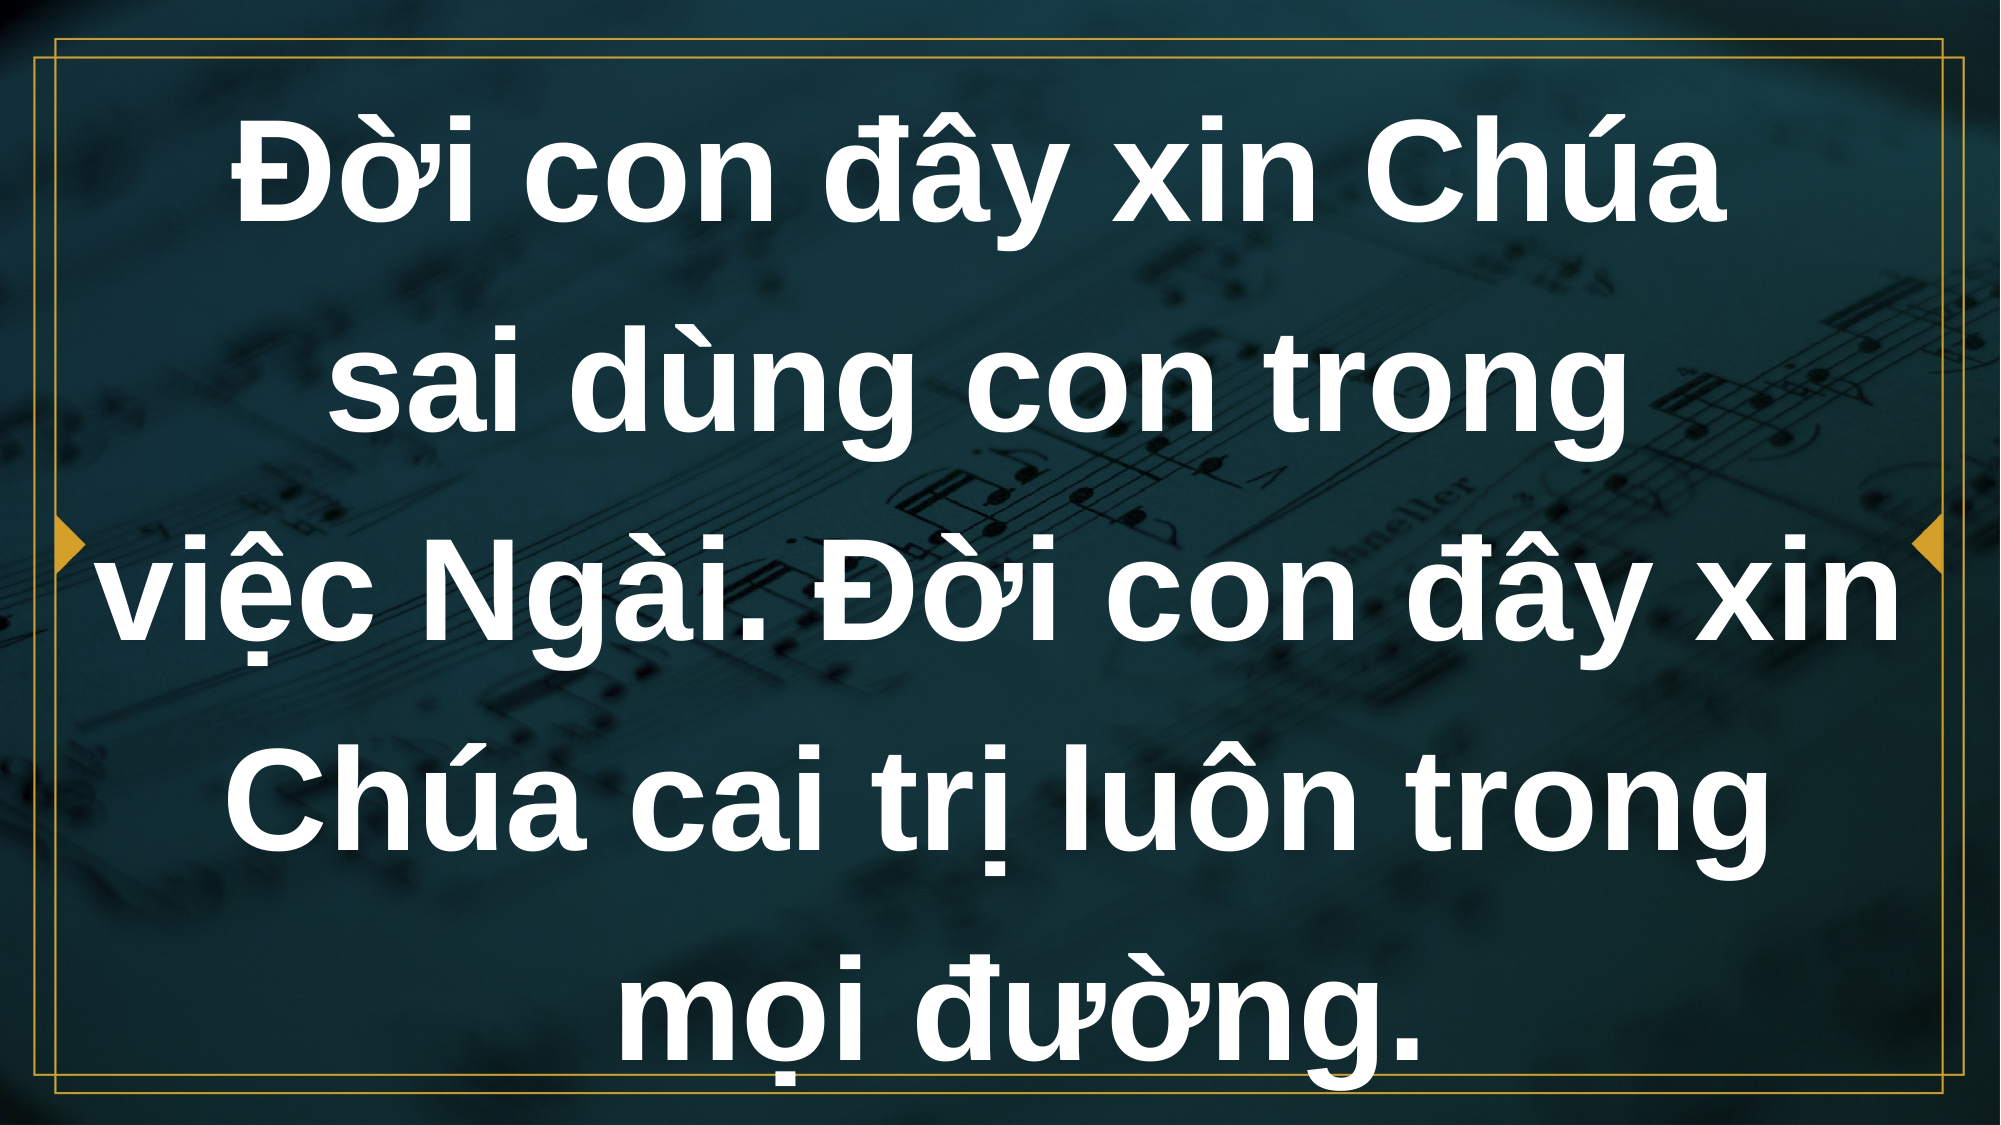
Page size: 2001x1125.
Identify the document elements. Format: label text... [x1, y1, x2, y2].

title Ðời con đây xin Chúa sai dùng con trong việc Ngài. Ðời con đây xin Chúa cai trị luôn trong mọi đường. [55, 53, 1945, 1077]
picture [0, 0, 2000, 1125]
